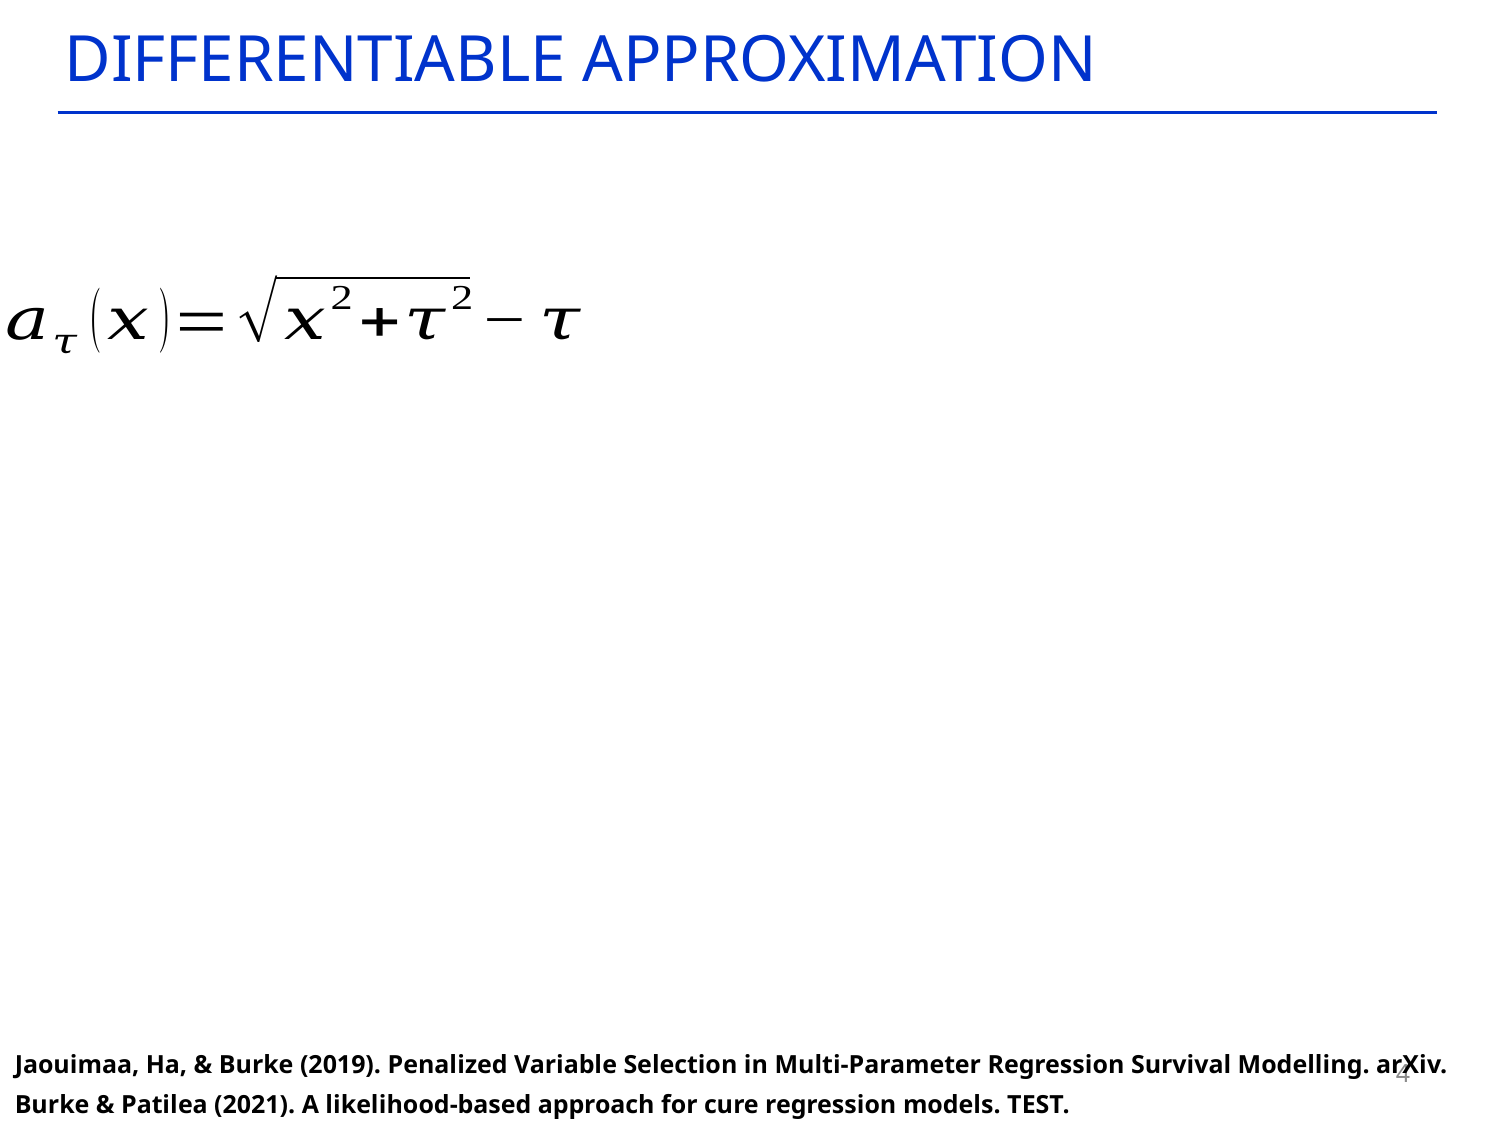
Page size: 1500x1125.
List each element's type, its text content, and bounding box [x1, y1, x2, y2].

text_box Jaouimaa, Ha, & Burke (2019). Penalized Variable Selection in Multi-Parameter Regression Survival Modelling. arXiv. Burke & Patilea (2021). A likelihood-based approach for cure regression models. TEST. [0, 1041, 1475, 1125]
title DIFFERENTIABLE APPROXIMATION [49, 9, 1438, 102]
